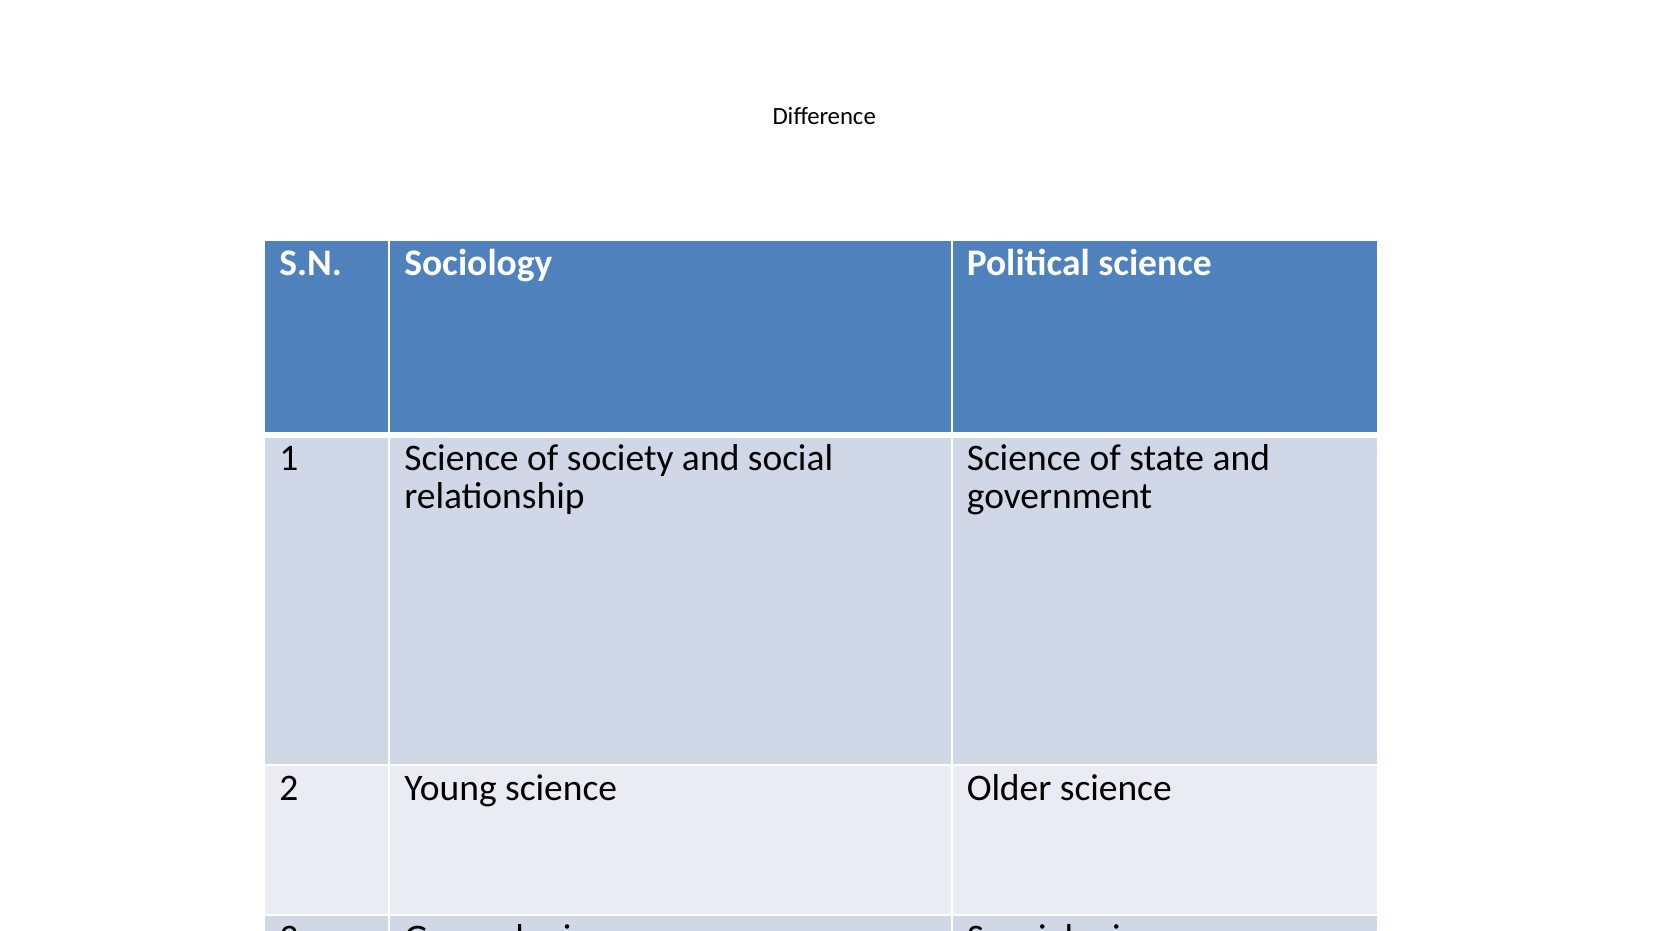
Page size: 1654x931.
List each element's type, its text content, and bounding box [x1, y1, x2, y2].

table_cell General science [390, 916, 951, 931]
table_header S.N. [265, 241, 388, 432]
table_cell 2 [265, 766, 388, 914]
title Difference [82, 92, 1571, 138]
table_cell Science of society and social relationship [390, 438, 951, 764]
table_cell 3 [265, 916, 388, 931]
table_cell Older science [953, 766, 1377, 914]
table_header Political science [953, 241, 1377, 432]
table_cell 1 [265, 438, 388, 764]
table_cell Science of state and government [953, 438, 1377, 764]
table_cell Young science [390, 766, 951, 914]
table_header Sociology [390, 241, 951, 432]
table_cell Special science [953, 916, 1377, 931]
